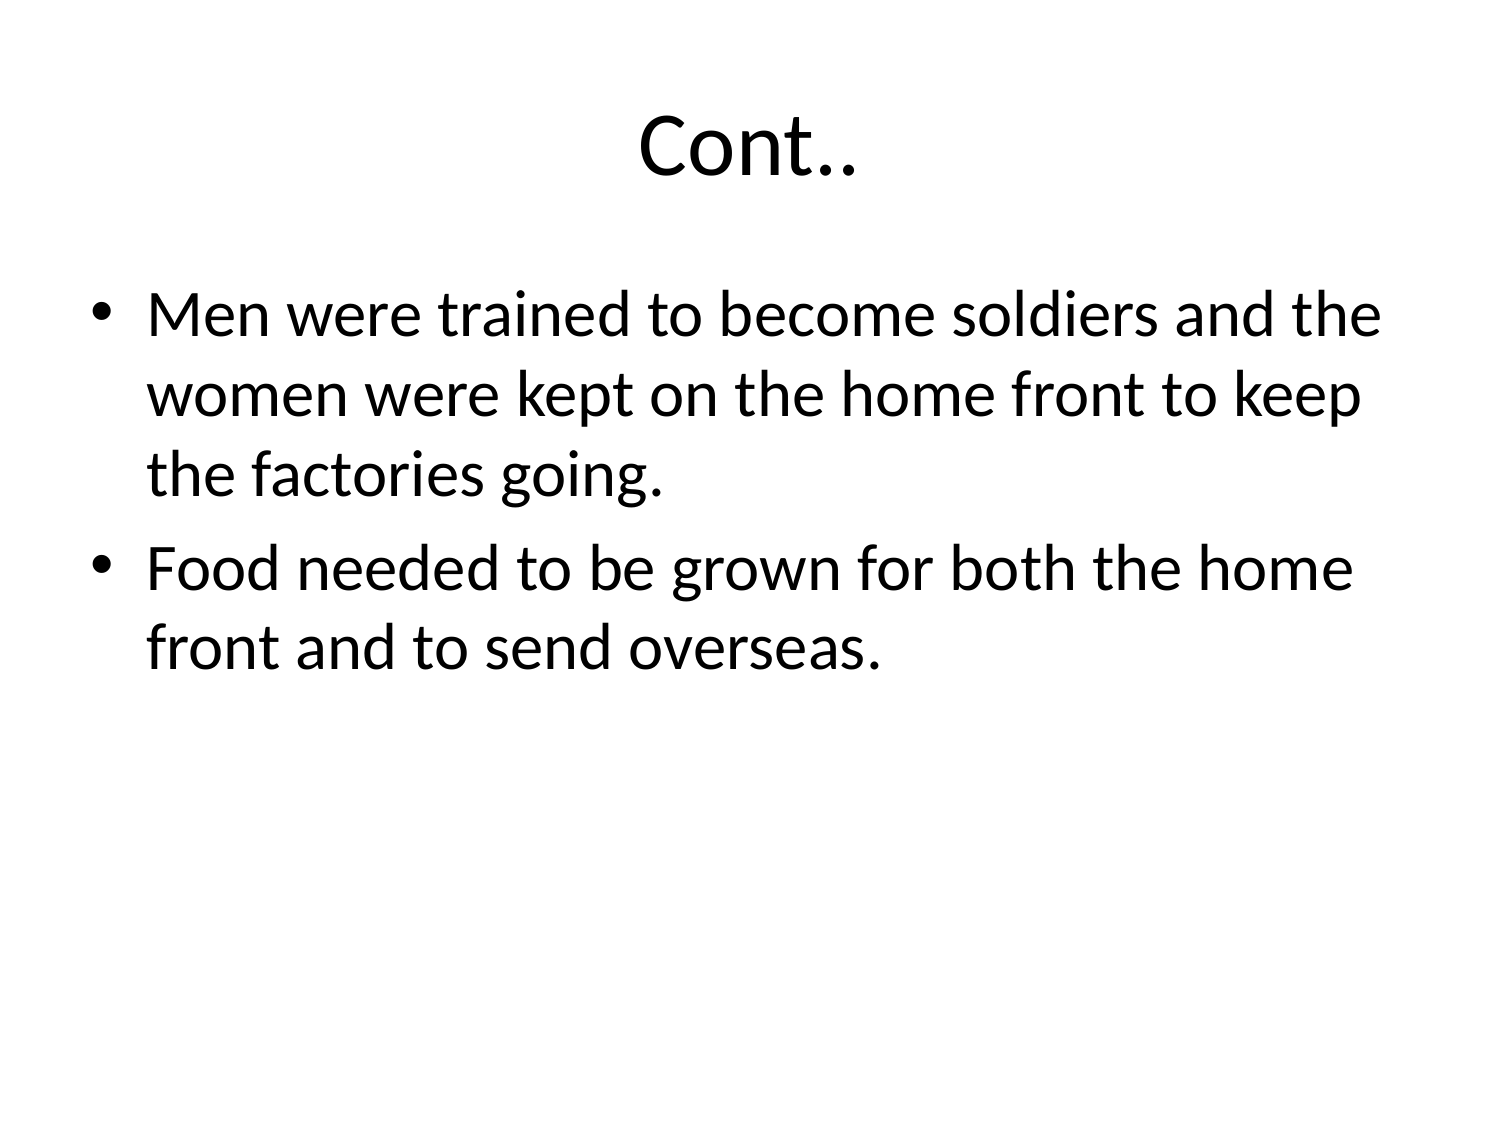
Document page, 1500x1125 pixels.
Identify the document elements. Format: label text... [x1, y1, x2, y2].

title Cont.. [75, 45, 1425, 233]
list Men were trained to become soldiers and the women were kept on the home front to keep the factories going. Food needed to be grown for both the home front and to send overseas. [75, 262, 1425, 1005]
